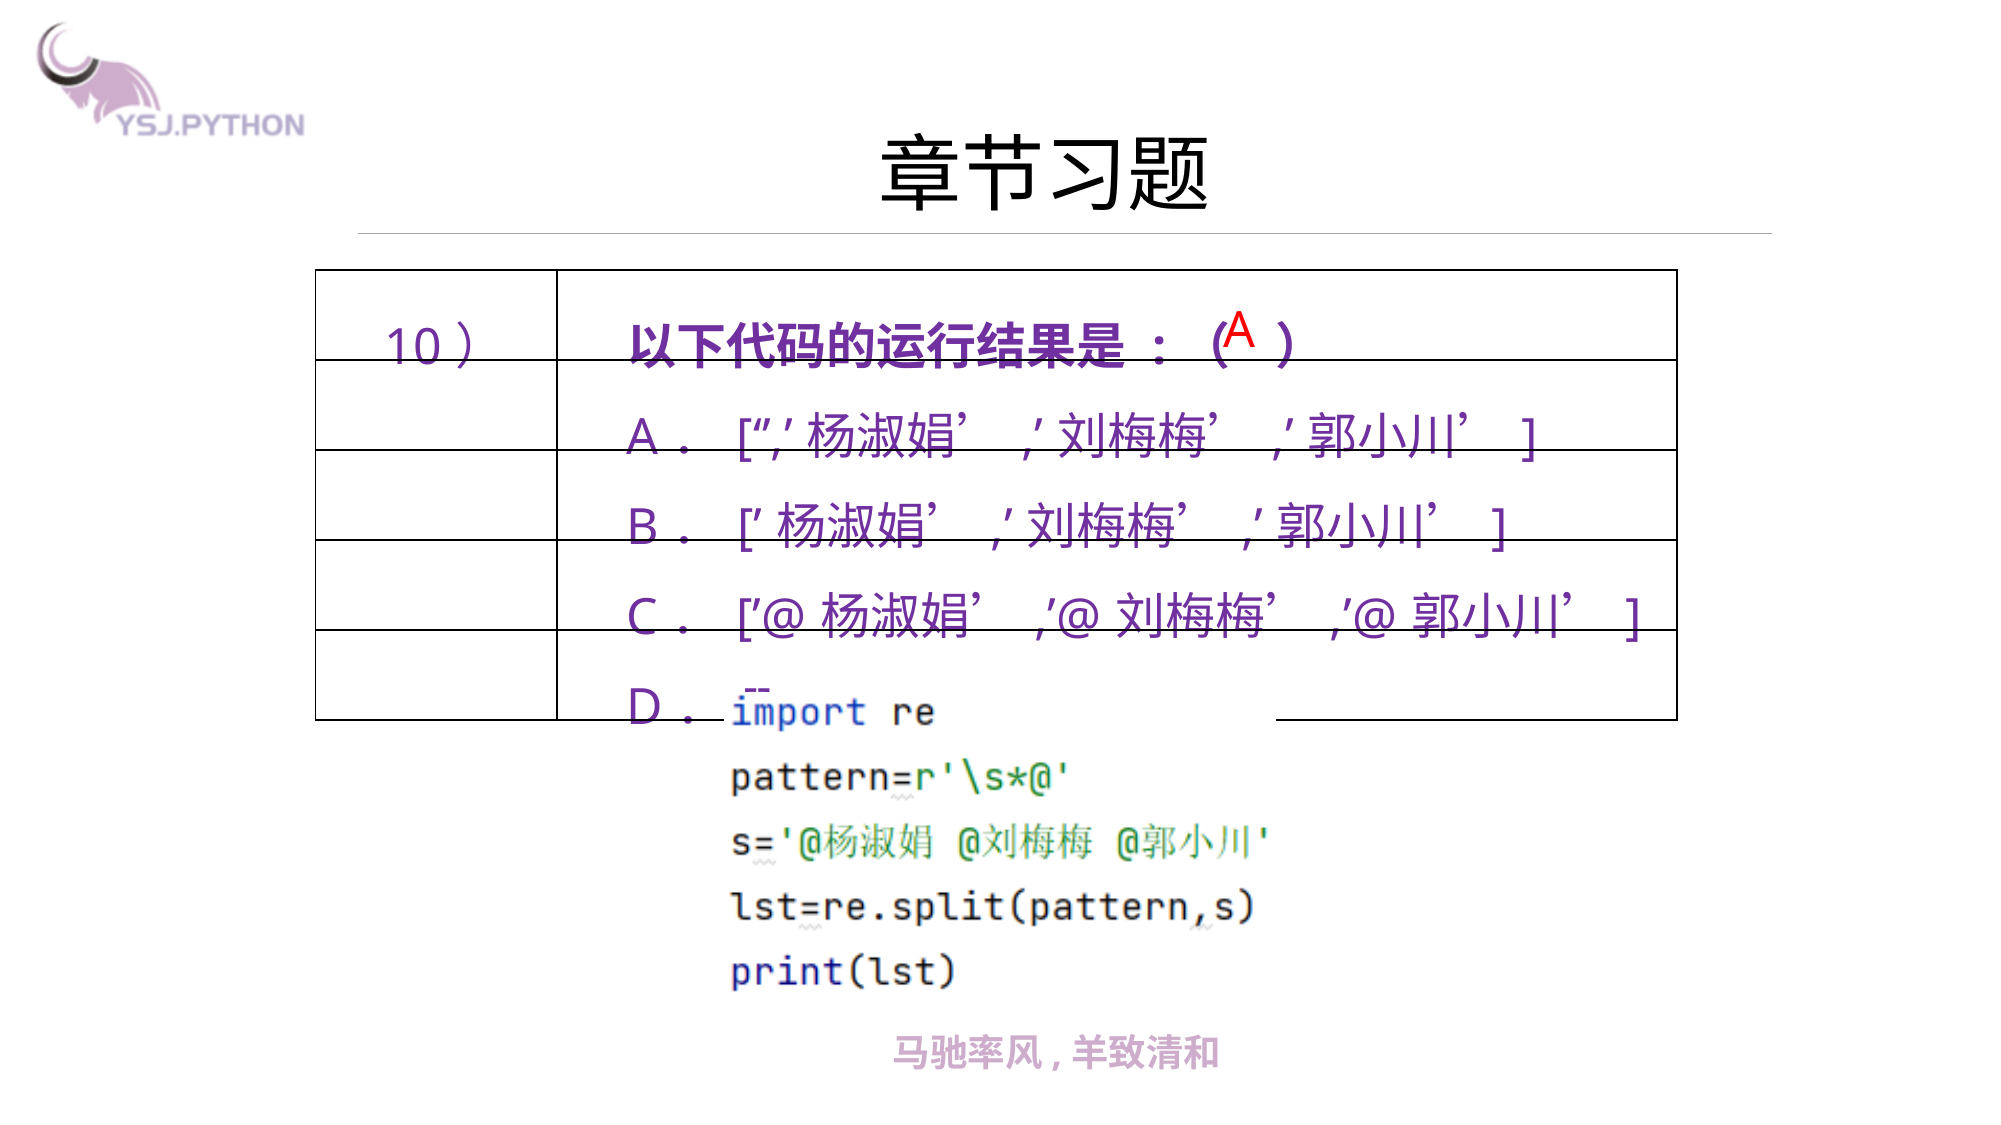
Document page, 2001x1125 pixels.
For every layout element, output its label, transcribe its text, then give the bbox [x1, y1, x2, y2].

text_box 马驰率风,羊致清和 [877, 1021, 1305, 1082]
table_cell [316, 361, 556, 449]
table_cell [316, 451, 556, 539]
picture [0, 0, 346, 159]
table_cell B．[’杨淑娟’,’刘梅梅’,’郭小川’] [558, 451, 1676, 539]
table_cell C．[’@杨淑娟’,’@刘梅梅’,’@郭小川’] [558, 541, 1676, 629]
text_box 章节习题 [863, 114, 1227, 229]
table_cell A．[‘’,’杨淑娟’,’刘梅梅’,’郭小川’] [558, 361, 1676, 449]
text_box A [1209, 290, 1293, 366]
table_cell [316, 541, 556, 629]
picture [723, 692, 1276, 1004]
table_cell D．[] [558, 631, 1676, 719]
table_header 以下代码的运行结果是 :（ ） [558, 271, 1676, 359]
table_header 10） [316, 271, 556, 359]
table_cell [316, 631, 556, 719]
